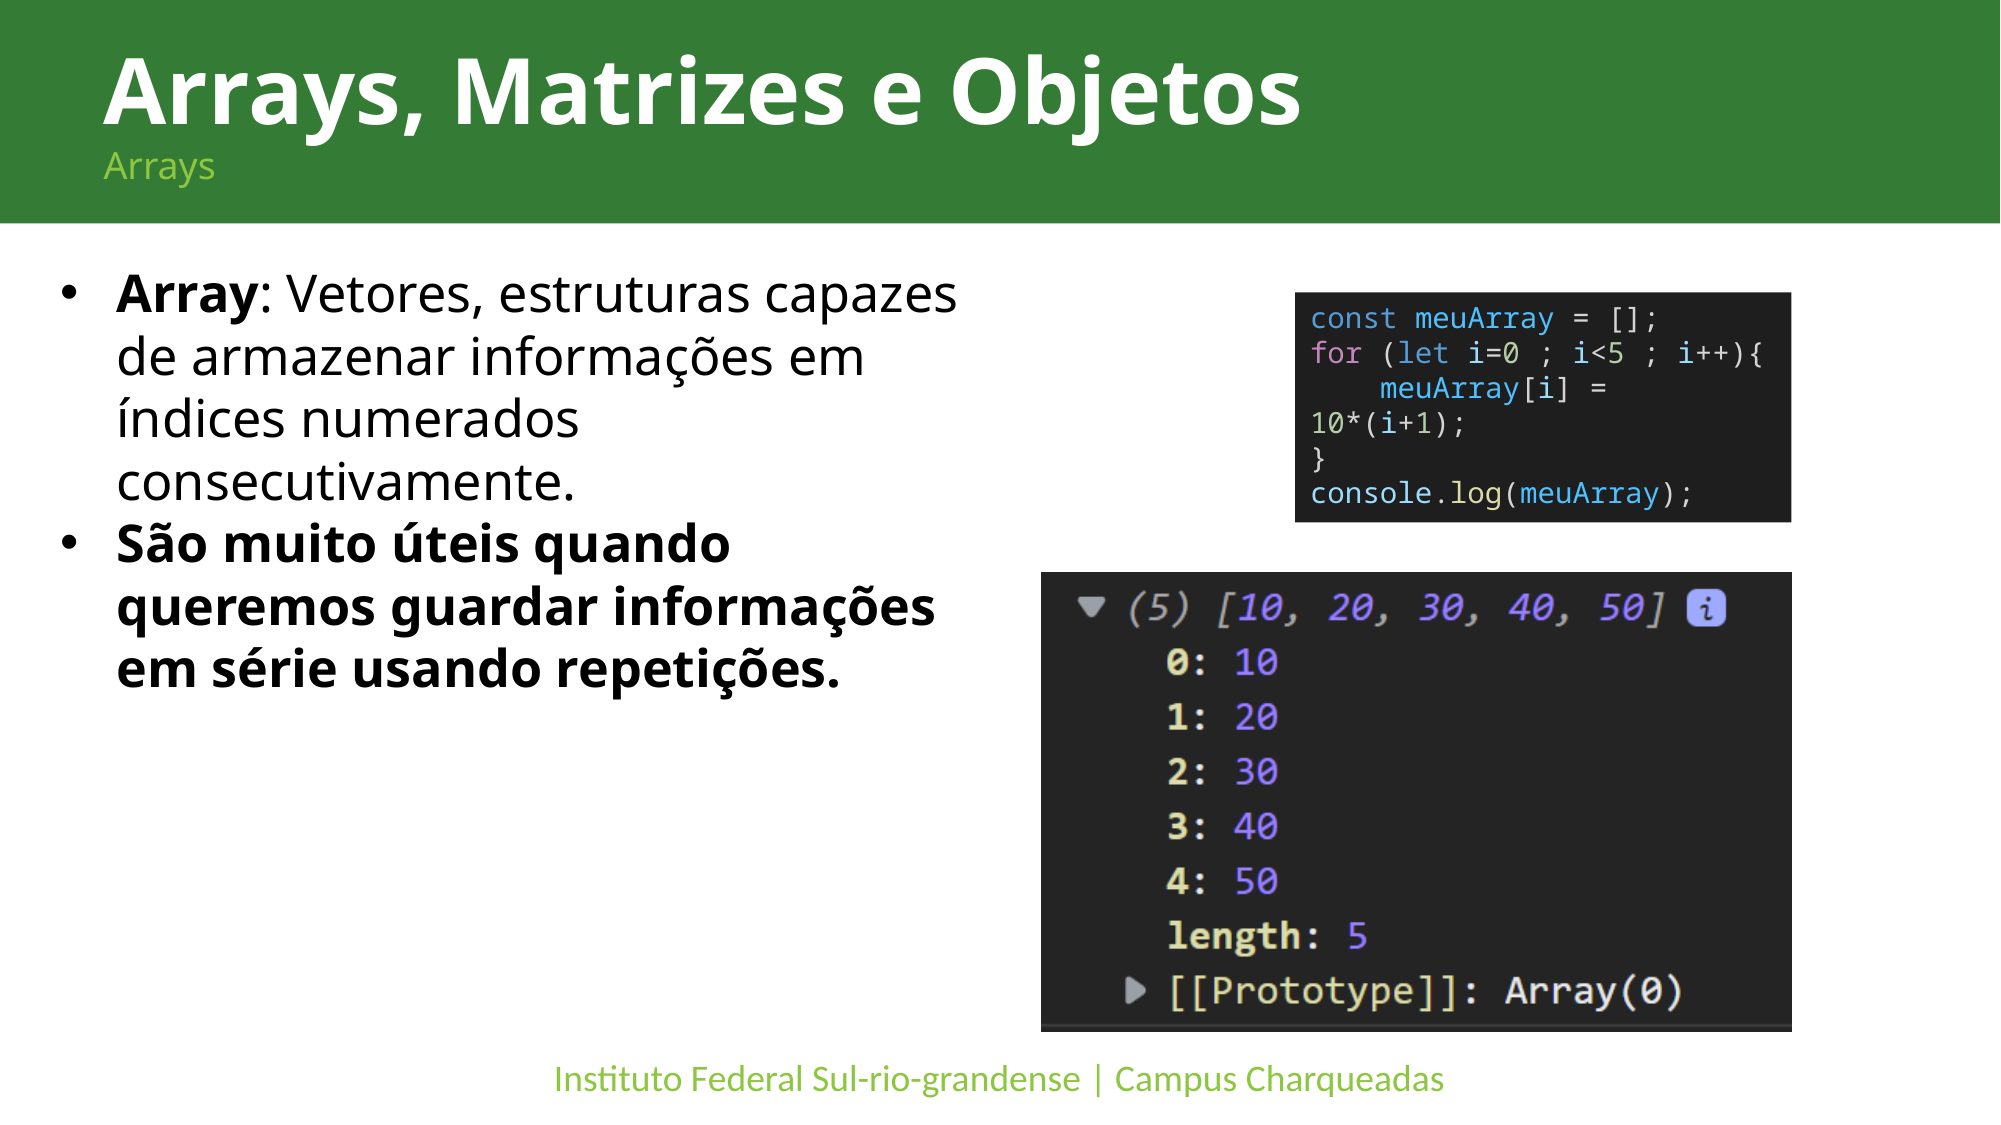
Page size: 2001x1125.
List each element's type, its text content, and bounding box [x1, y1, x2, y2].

text_box const meuArray = []; for (let i=0 ; i<5 ; i++){ meuArray[i] = 10*(i+1); } console.log(meuArray); [1295, 292, 1792, 523]
text_box Arrays, Matrizes e Objetos Arrays [88, 25, 1848, 243]
text_box Array: Vetores, estruturas capazes de armazenar informações em índices numerados consecutivamente. São muito úteis quando queremos guardar informações em série usando repetições. [33, 245, 983, 714]
picture [1041, 572, 1792, 1033]
